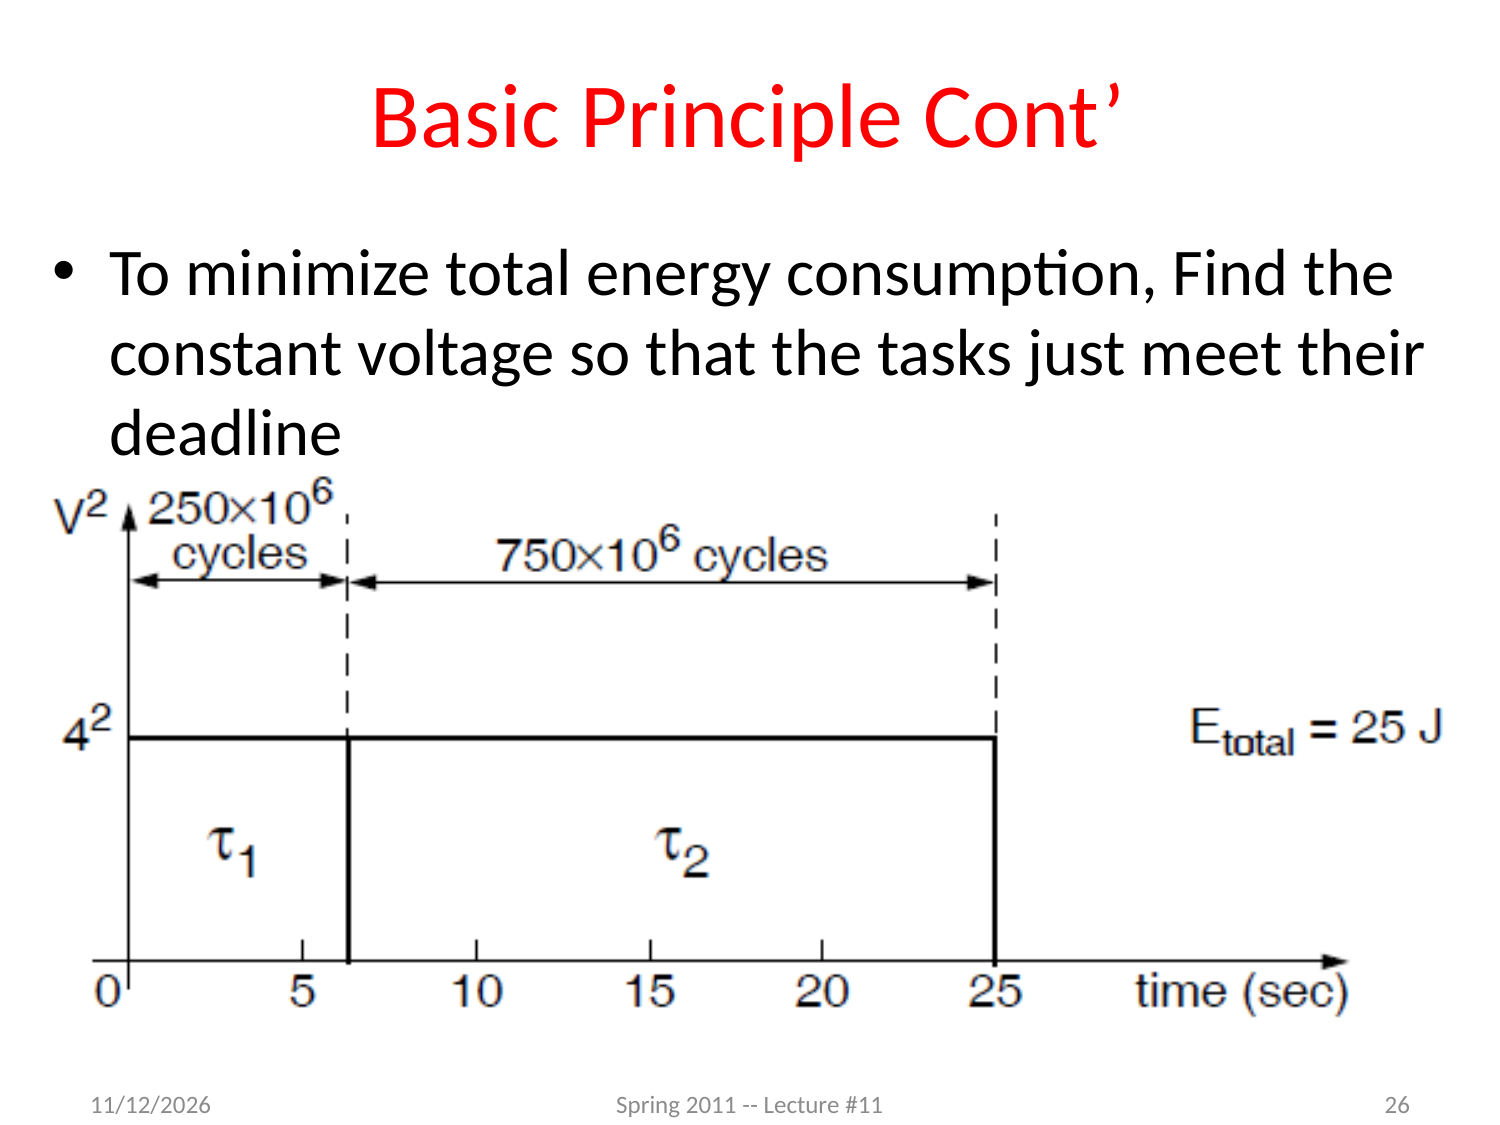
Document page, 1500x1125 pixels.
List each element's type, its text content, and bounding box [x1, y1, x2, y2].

slide_number 26 [1074, 1073, 1425, 1125]
footer Spring 2011 -- Lecture #11 [512, 1073, 988, 1125]
list To minimize total energy consumption, Find the constant voltage so that the tasks just meet their deadline [37, 221, 1460, 1067]
picture [31, 465, 1453, 1025]
title Basic Principle Cont’ [39, 17, 1458, 205]
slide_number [75, 1073, 425, 1125]
